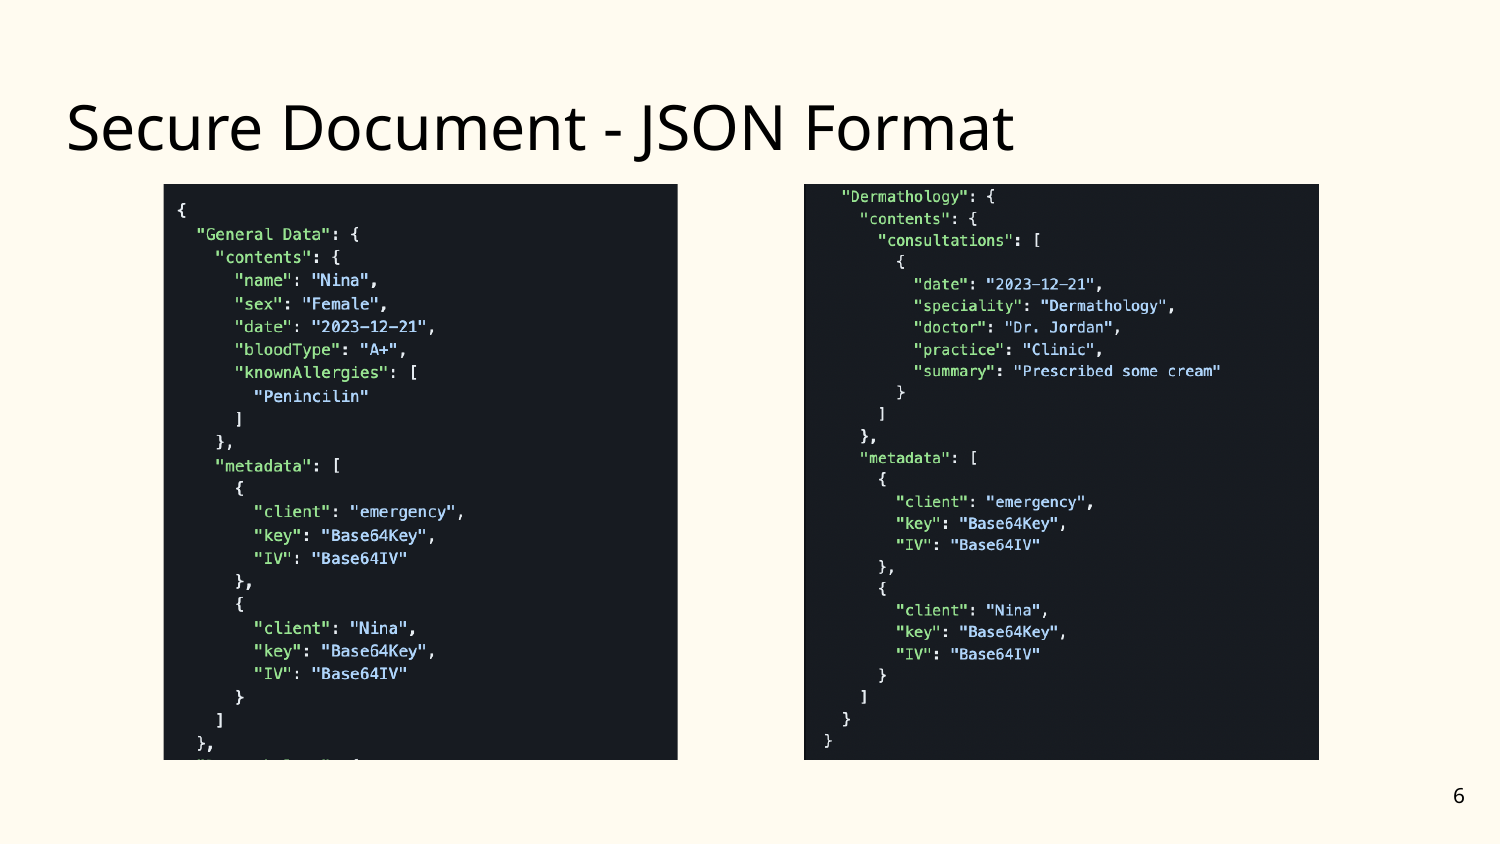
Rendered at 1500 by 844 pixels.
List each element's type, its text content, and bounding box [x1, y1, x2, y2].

picture [163, 183, 678, 760]
picture [804, 183, 1319, 760]
title Secure Document - JSON Format [51, 72, 1449, 174]
slide_number ‹#› [1389, 764, 1480, 830]
